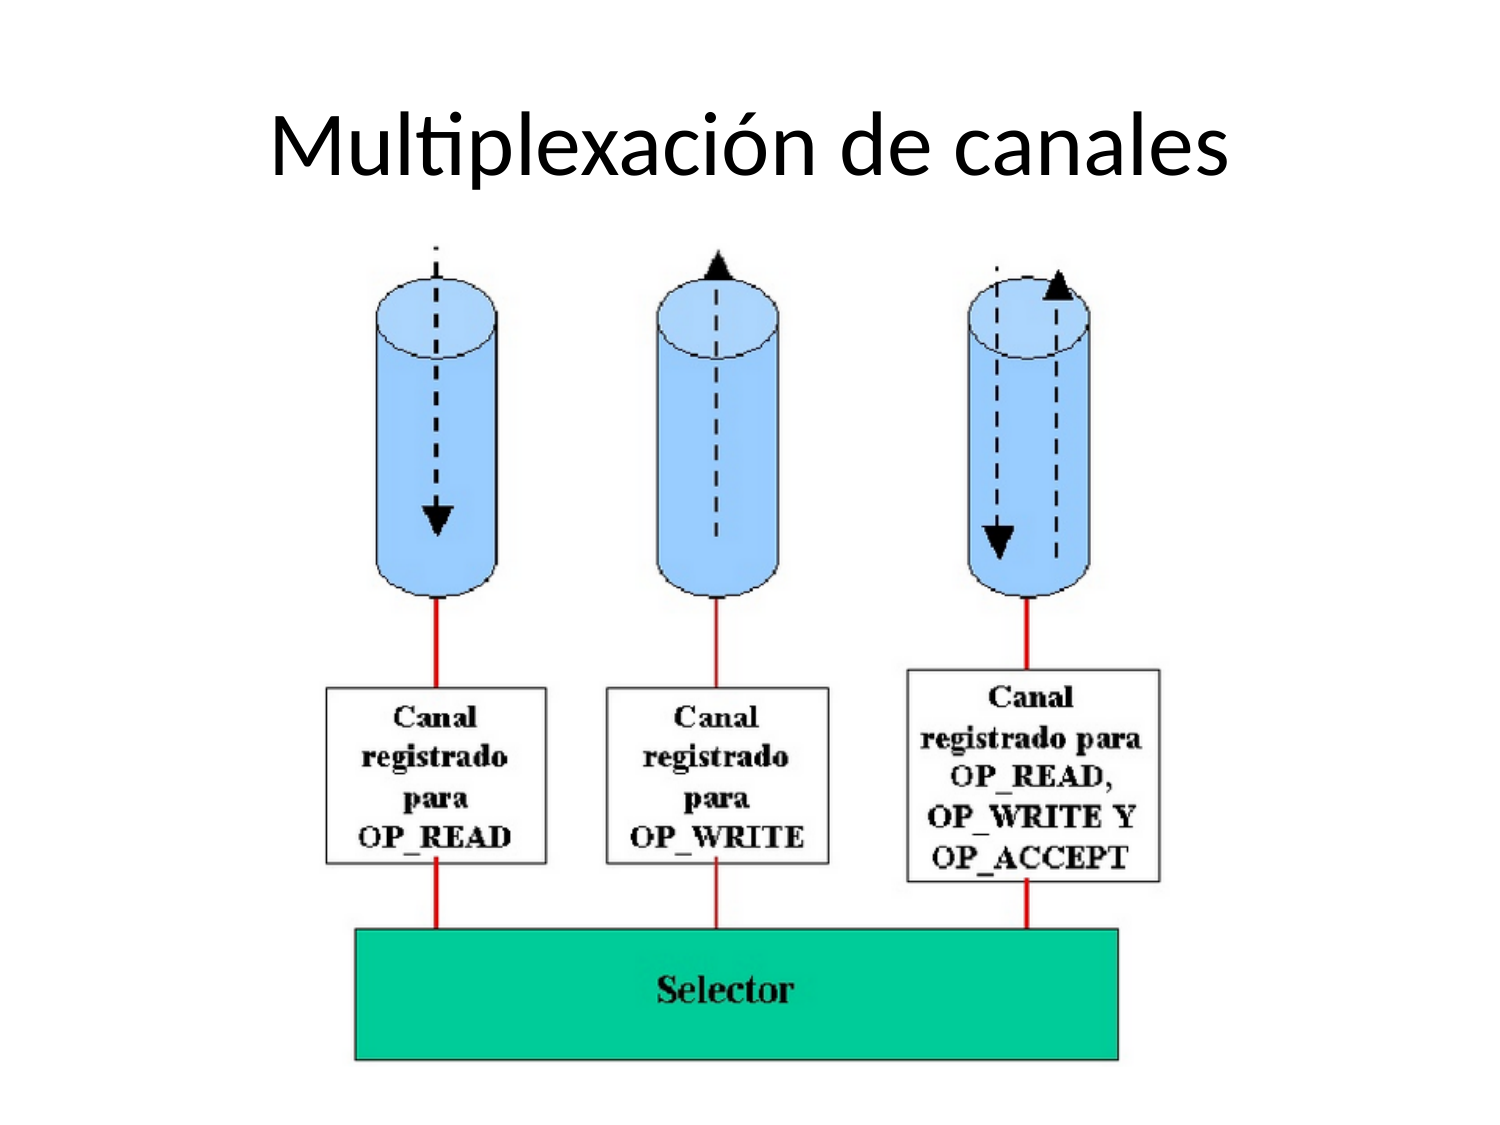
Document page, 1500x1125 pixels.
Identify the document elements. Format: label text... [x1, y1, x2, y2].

picture [218, 243, 1224, 1068]
title Multiplexación de canales [75, 45, 1425, 233]
